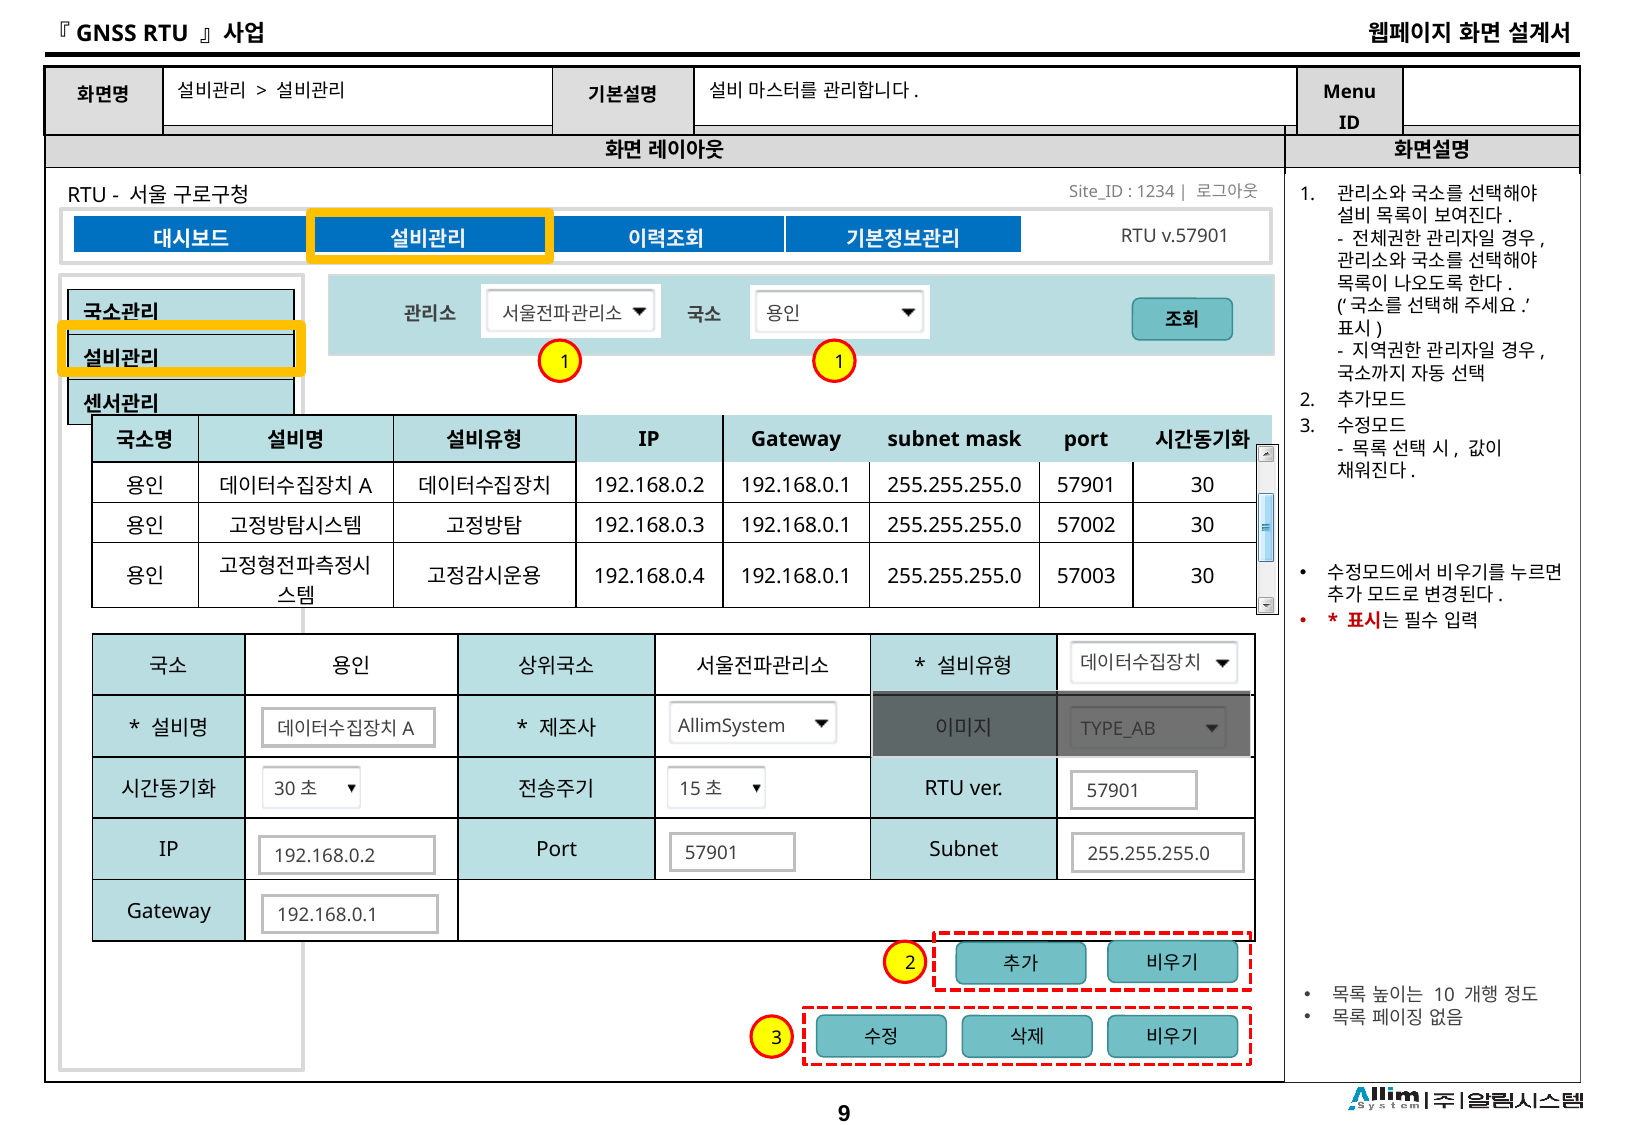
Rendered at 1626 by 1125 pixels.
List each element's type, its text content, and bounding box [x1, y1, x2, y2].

table_header [1248, 681, 1254, 694]
text_box 목록 높이는 10 개행 정도 목록 페이징 없음 [1289, 975, 1593, 1036]
table_cell RTU ver. [871, 758, 1056, 817]
table_cell [656, 696, 663, 756]
table_cell 데이터수집장치A [199, 463, 393, 502]
table_cell [1058, 758, 1254, 817]
title 설비관리 > 설비관리 [162, 66, 553, 114]
table_cell [656, 819, 870, 879]
table_header port [1039, 415, 1133, 462]
table_cell [656, 758, 667, 817]
text_box 57901 [1071, 771, 1197, 809]
table_cell [459, 880, 1254, 940]
table_cell 192.168.0.4 [577, 543, 722, 607]
table_cell 255.255.255.0 [870, 503, 1039, 542]
table_cell 고정형전파측정시스템 [199, 543, 393, 607]
text_box [804, 1007, 1251, 1065]
text_box [328, 274, 1275, 355]
table_cell 시간동기화 [93, 758, 244, 817]
table_cell 용인 [93, 463, 198, 502]
picture [1065, 700, 1232, 755]
table_cell [843, 696, 870, 756]
table_cell [766, 758, 870, 817]
table_cell Gateway [93, 880, 244, 940]
table_cell 192.168.0.3 [577, 503, 722, 542]
picture [1256, 443, 1278, 615]
picture [1344, 1084, 1585, 1111]
table_cell 57901 [1040, 462, 1132, 502]
table_cell 30 [1134, 503, 1251, 542]
table_header Gateway [724, 415, 870, 462]
table_cell [246, 880, 457, 940]
picture [1065, 635, 1244, 690]
table_cell 57002 [1040, 503, 1132, 542]
table_header 국소관리 [69, 290, 293, 324]
table_cell 데이터수집장치 [394, 463, 575, 502]
table_cell 고정감시운용 [394, 543, 575, 607]
text_box 국소 [672, 295, 738, 333]
table_cell IP [93, 819, 244, 879]
table_header * 설비유형 [871, 635, 1056, 694]
text_box [872, 690, 1065, 758]
table_header 용인 [246, 635, 457, 694]
table_cell 57003 [1040, 543, 1132, 607]
text_box [61, 324, 301, 373]
picture [749, 284, 930, 339]
text_box [310, 212, 550, 260]
table_cell 30 [1134, 462, 1251, 502]
table_cell 용인 [93, 503, 198, 542]
picture [664, 695, 843, 750]
table_cell 192.168.0.1 [724, 543, 869, 607]
table_header 설비명 [199, 416, 393, 461]
table_cell [246, 696, 457, 756]
table_cell 고정방탐 [394, 503, 575, 542]
table_header IP [577, 415, 722, 462]
list 관리소와 국소를 선택해야 설비 목록이 보여진다. - 전체권한 관리자일 경우, 관리소와 국소를 선택해야 목록이 나오도록 한다. (‘국소를 선택해 주세요.’ 표시) - 지역권한 관리자일 경우, 국소까지 자동 선택 추가모드 수정모드 - 목록 선택 시, 값이 채워진다. 수정모드에서 비우기를 누르면 추가 모드로 변경된다. * 표시는 필수 입력 [1284, 174, 1581, 1083]
text_box 데이터수집장치 [1248, 643, 1267, 681]
table_header [1058, 635, 1064, 690]
picture [480, 284, 661, 339]
table_cell 설비관리 [69, 373, 293, 379]
table_header subnet mask [870, 415, 1039, 462]
picture [259, 761, 364, 815]
table_cell 고정방탐시스템 [199, 503, 393, 542]
table_cell 255.255.255.0 [870, 462, 1039, 502]
table_cell [1058, 819, 1254, 879]
table_cell Port [459, 819, 654, 879]
text_box 255.255.255.0 [1072, 833, 1244, 872]
text_box 2 [884, 941, 926, 983]
table_cell 용인 [93, 543, 198, 607]
table_header 시간동기화 [1133, 415, 1272, 462]
table_header 국소 [93, 635, 244, 694]
table_header 상위국소 [459, 635, 654, 694]
table_cell 192.168.0.1 [724, 462, 869, 502]
table_cell * 설비명 [93, 696, 244, 756]
table_cell Subnet [871, 819, 1056, 879]
text_box 3 [751, 1015, 793, 1058]
table_cell 192.168.0.2 [577, 462, 722, 502]
table_cell [246, 758, 457, 817]
text_box 관리소 [389, 294, 472, 332]
picture [664, 760, 769, 815]
text_box 조회 [1132, 298, 1233, 340]
text_box [1232, 690, 1251, 758]
table_cell [246, 819, 457, 879]
table_cell 전송주기 [459, 758, 654, 817]
text_box 데이터수집장치A [262, 708, 435, 746]
text_box 1 [539, 348, 581, 382]
table_header 국소명 [93, 416, 198, 461]
table_cell 255.255.255.0 [870, 543, 1039, 607]
table_cell 30 [1134, 543, 1251, 607]
table_cell 192.168.0.1 [724, 503, 869, 542]
text_box 192.168.0.2 [259, 836, 435, 874]
table_cell * 제조사 [459, 696, 654, 756]
text_box [934, 933, 1251, 990]
table_cell 센서관리 [69, 380, 293, 424]
list 설비 마스터를 관리합니다. [694, 66, 1297, 114]
table_header [1244, 635, 1254, 643]
text_box 192.168.0.1 [262, 895, 438, 933]
table_header 설비유형 [394, 416, 575, 461]
table_header 서울전파관리소 [656, 635, 870, 694]
text_box 57901 [670, 833, 795, 871]
text_box 1 [813, 346, 856, 382]
